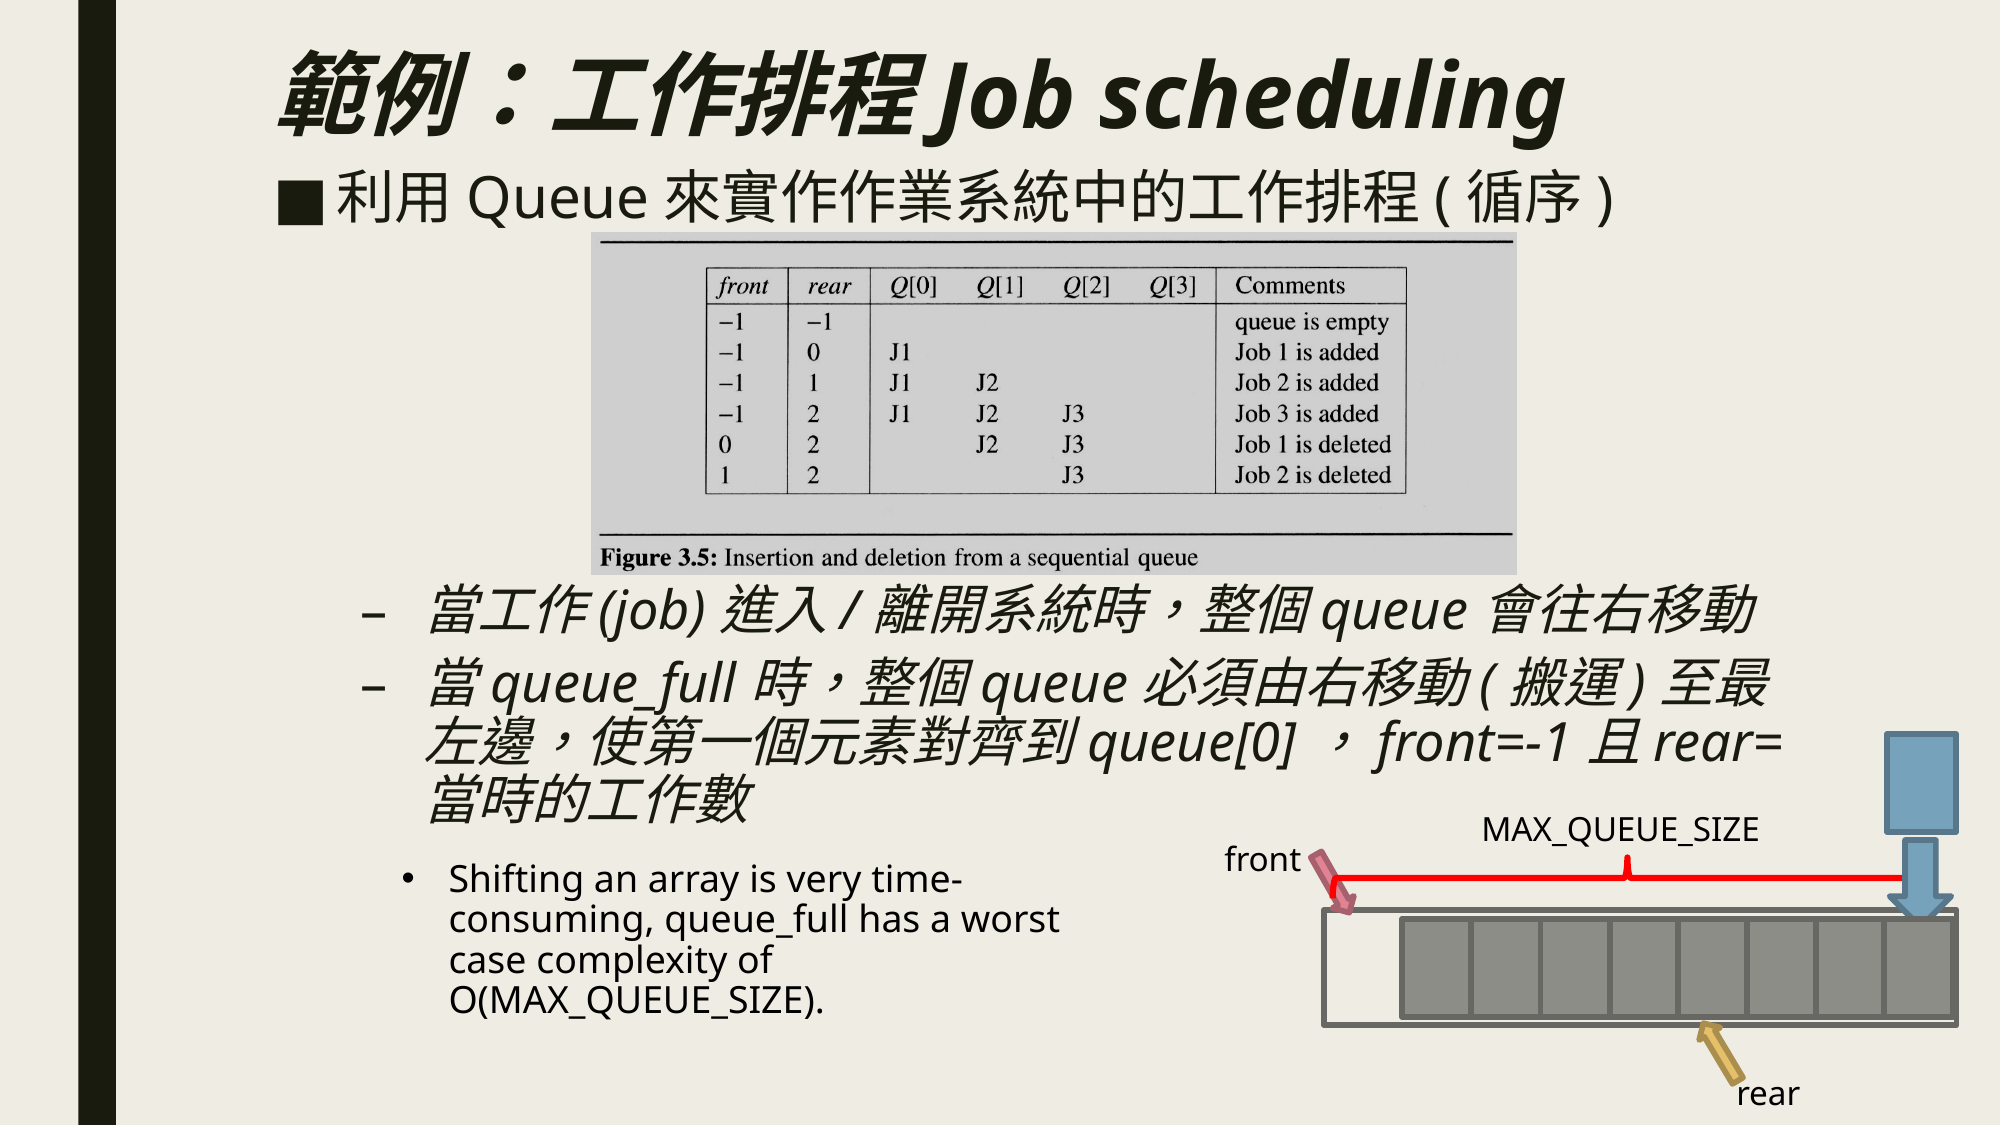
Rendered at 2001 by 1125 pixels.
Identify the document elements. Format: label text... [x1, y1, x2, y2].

text_box [1886, 837, 1954, 916]
text_box [1332, 856, 1902, 899]
text_box front [1209, 831, 1317, 886]
text_box [1744, 916, 1813, 1018]
list 利用Queue來實作作業系統中的工作排程(循序) 當工作(job)進入/離開系統時，整個queue會往右移動 當queue_full時，整個queue必須由右移動(搬運)至最左邊，使第一個元素對齊到queue[0]，front=-1且rear=當時的工作數 [258, 160, 1817, 1059]
title 範例：工作排程Job scheduling [258, 42, 1702, 160]
text_box [1813, 907, 1959, 1028]
text_box [1675, 916, 1744, 1020]
text_box [1468, 916, 1538, 1020]
text_box [1813, 916, 1881, 1020]
text_box Shifting an array is very time-consuming, queue_full has a worst case complexity of O(MAX_QUEUE_SIZE). [236, 852, 1104, 1030]
text_box [1317, 848, 1357, 916]
text_box [1321, 907, 1904, 1028]
text_box [1884, 731, 1959, 835]
text_box MAX_QUEUE_SIZE [1466, 800, 1776, 856]
text_box [1399, 916, 1469, 1020]
text_box [1881, 916, 1956, 1020]
picture [591, 232, 1517, 575]
text_box [1538, 916, 1607, 1020]
text_box [1607, 916, 1675, 1020]
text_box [1708, 1018, 1813, 1121]
